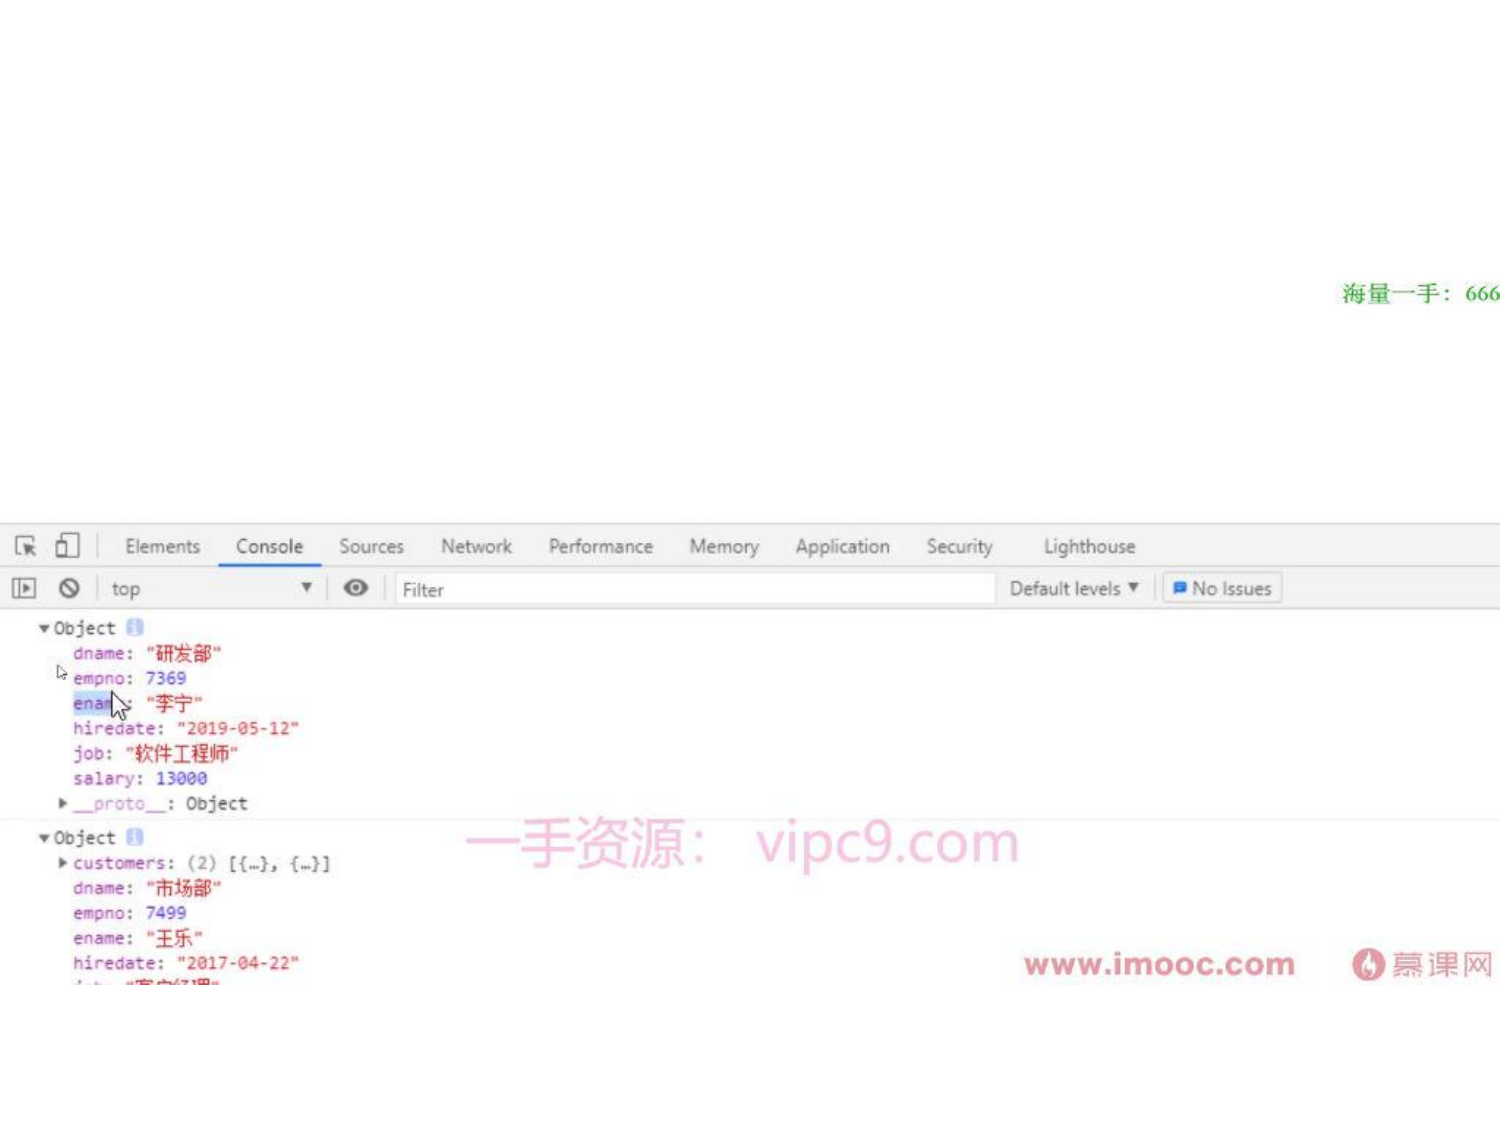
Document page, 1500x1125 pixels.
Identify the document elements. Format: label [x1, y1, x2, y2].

picture [0, 140, 1500, 985]
